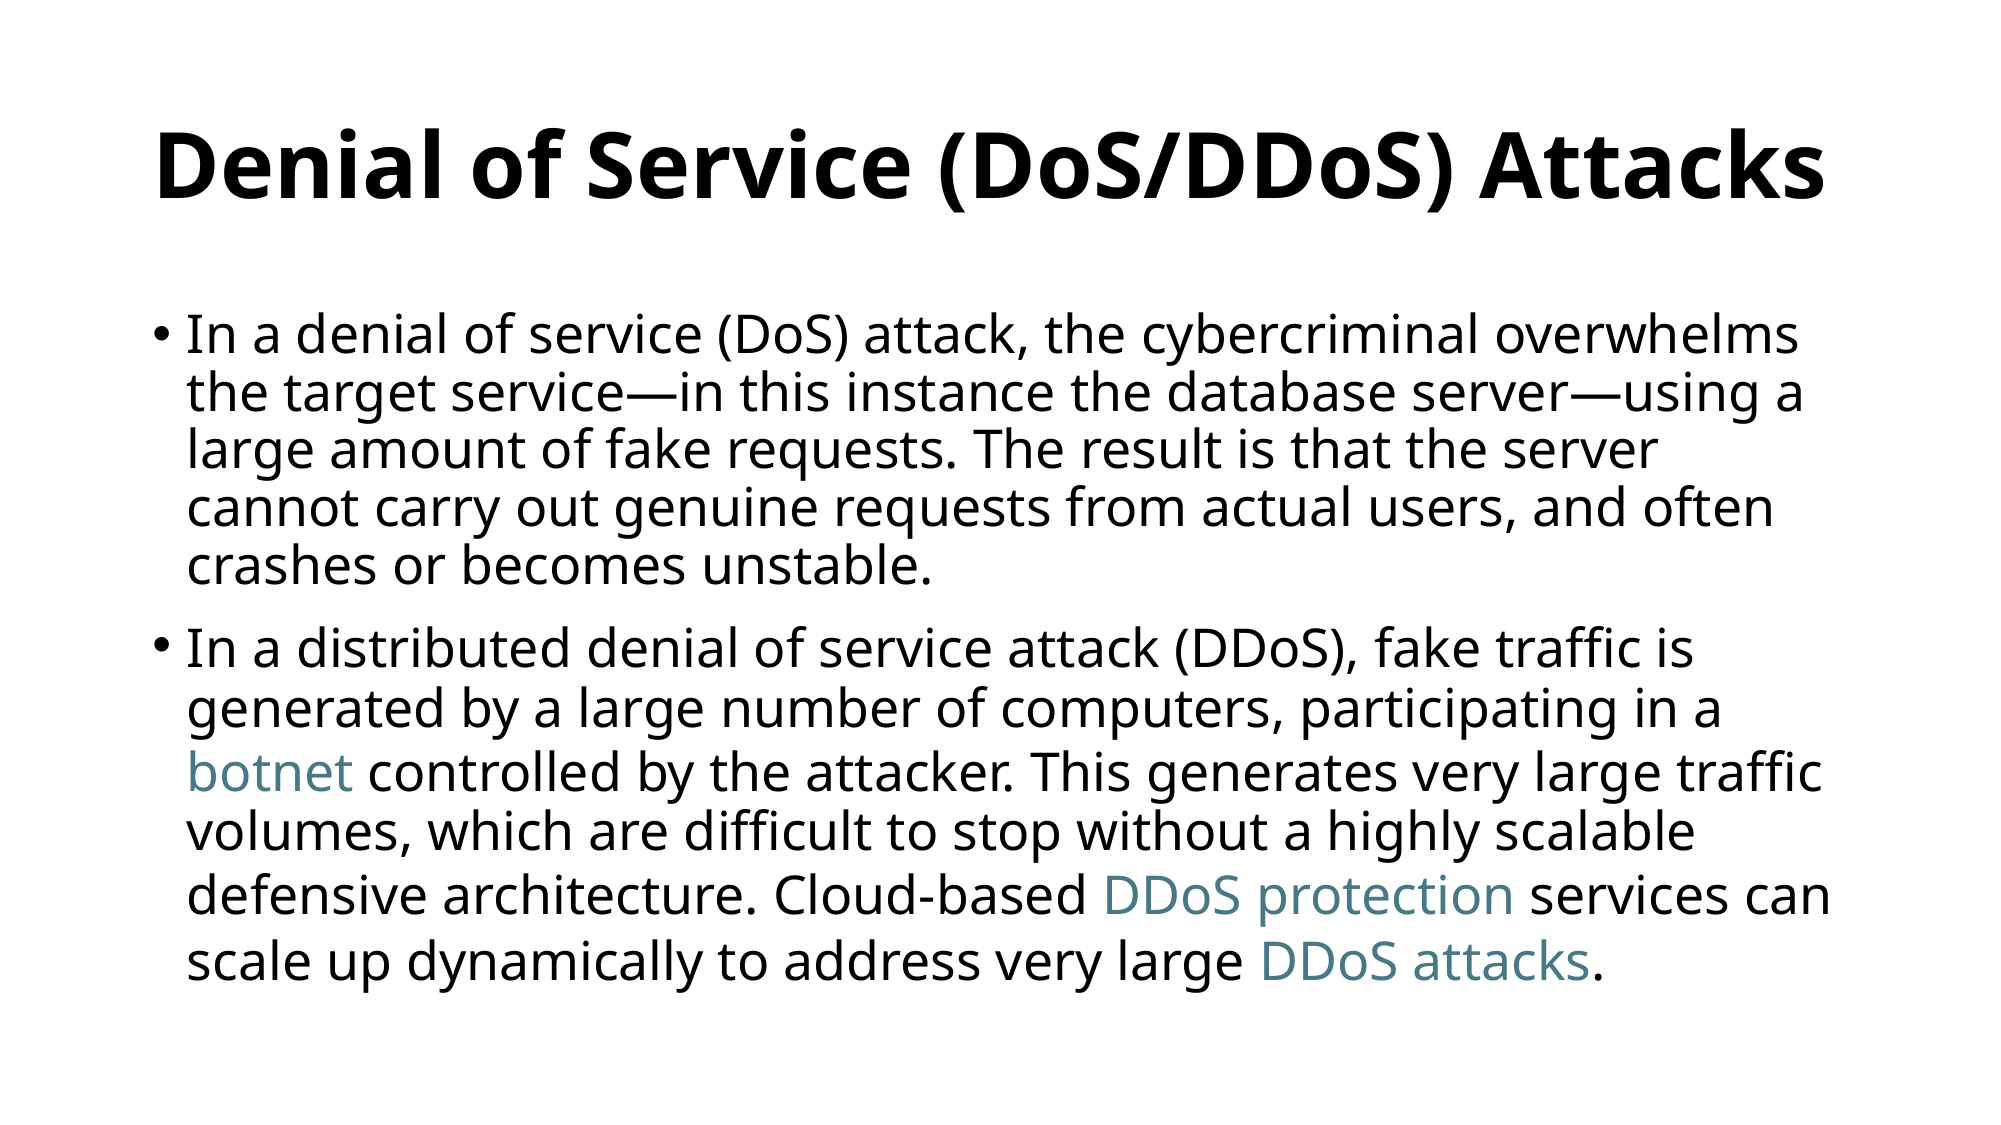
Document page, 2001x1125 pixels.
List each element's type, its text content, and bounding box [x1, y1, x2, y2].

list In a denial of service (DoS) attack, the cybercriminal overwhelms the target service—in this instance the database server—using a large amount of fake requests. The result is that the server cannot carry out genuine requests from actual users, and often crashes or becomes unstable. In a distributed denial of service attack (DDoS), fake traffic is generated by a large number of computers, participating in a botnet controlled by the attacker. This generates very large traffic volumes, which are difficult to stop without a highly scalable defensive architecture. Cloud-based DDoS protection services can scale up dynamically to address very large DDoS attacks. [137, 299, 1863, 1014]
title Denial of Service (DoS/DDoS) Attacks [137, 59, 1863, 278]
